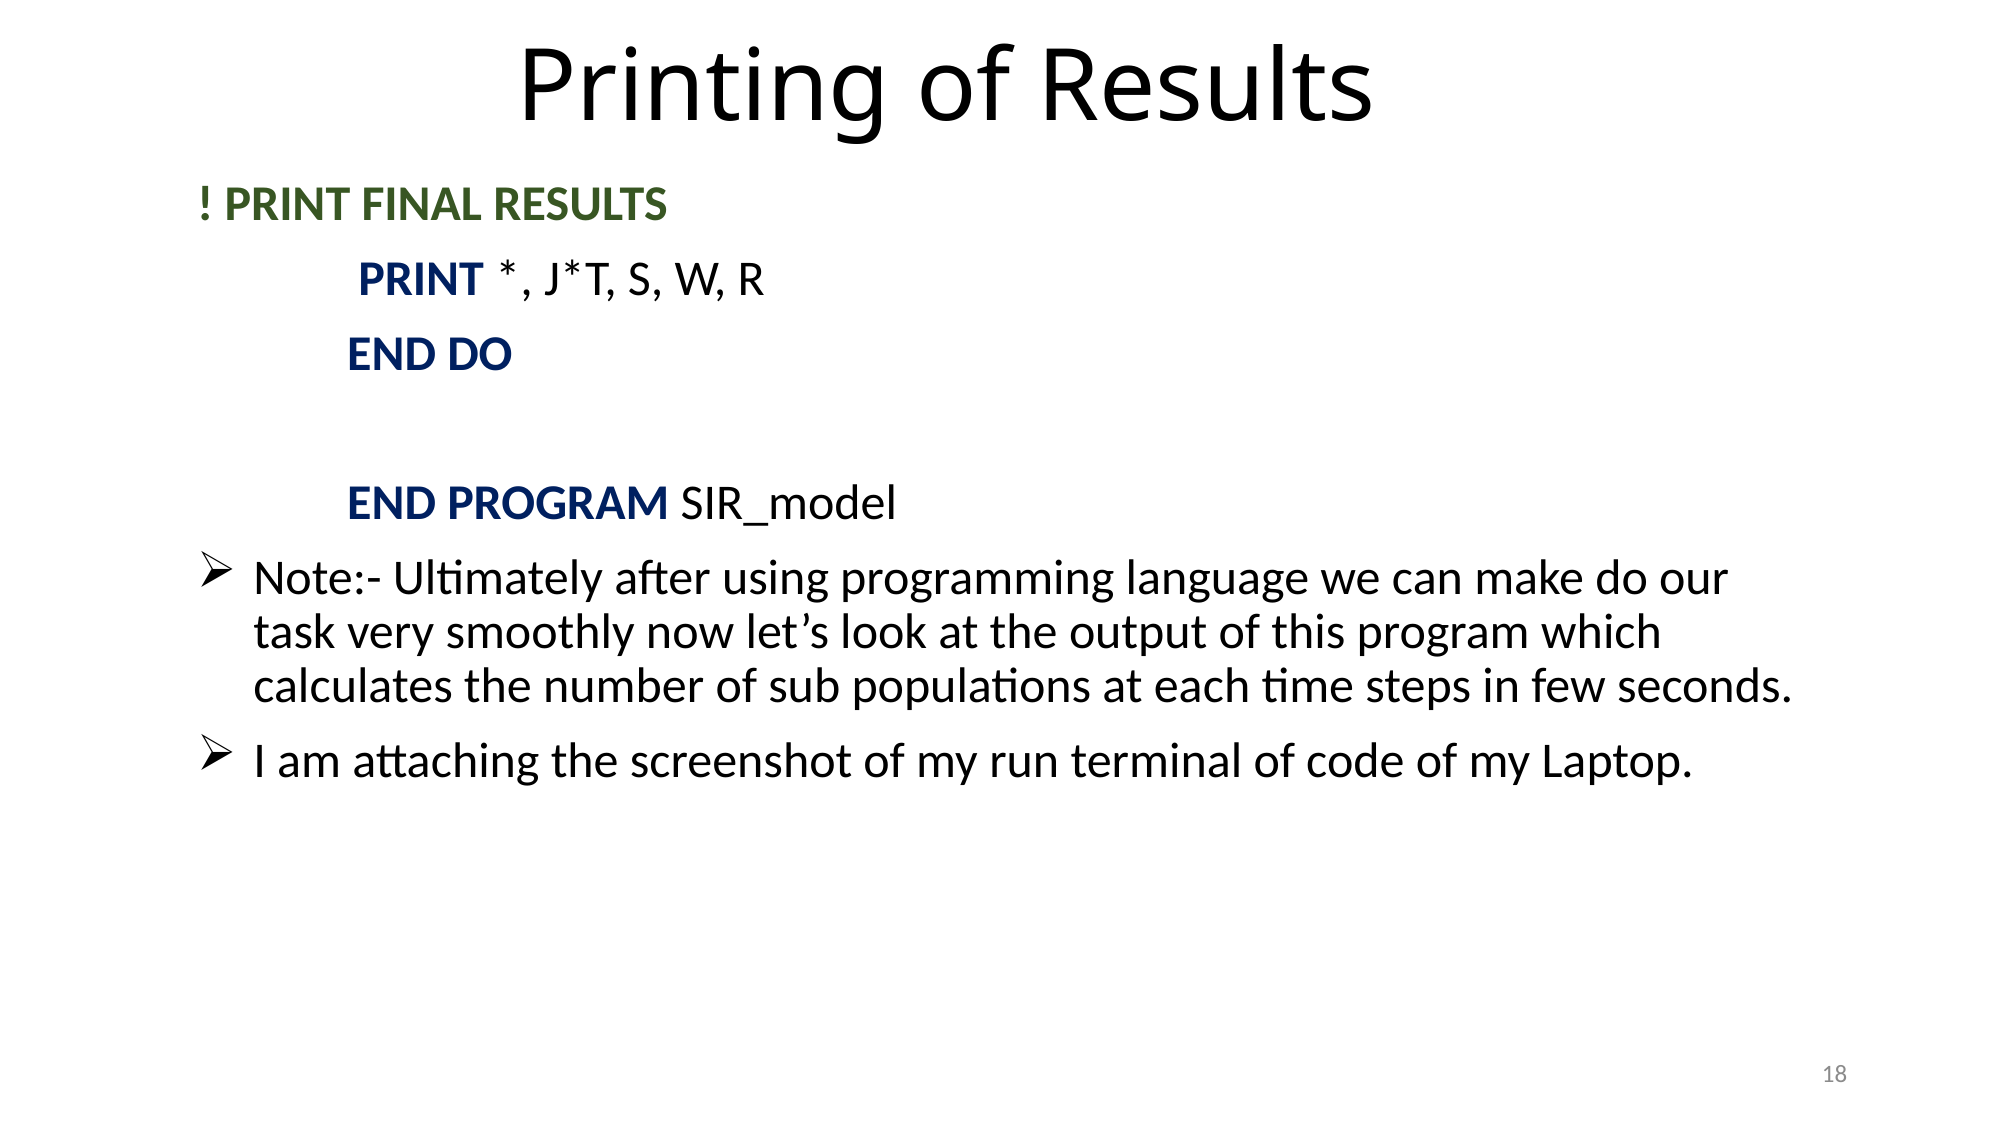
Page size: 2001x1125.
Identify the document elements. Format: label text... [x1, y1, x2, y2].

subtitle ! PRINT FINAL RESULTS PRINT *, J*T, S, W, R END DO END PROGRAM SIR_model Note:- Ultimately after using programming language we can make do our task very smoothly now let’s look at the output of this program which calculates the number of sub populations at each time steps in few seconds. I am attaching the screenshot of my run terminal of code of my Laptop. [182, 170, 1819, 1023]
title Printing of Results [196, 22, 1697, 150]
slide_number 18 [1412, 1042, 1863, 1103]
